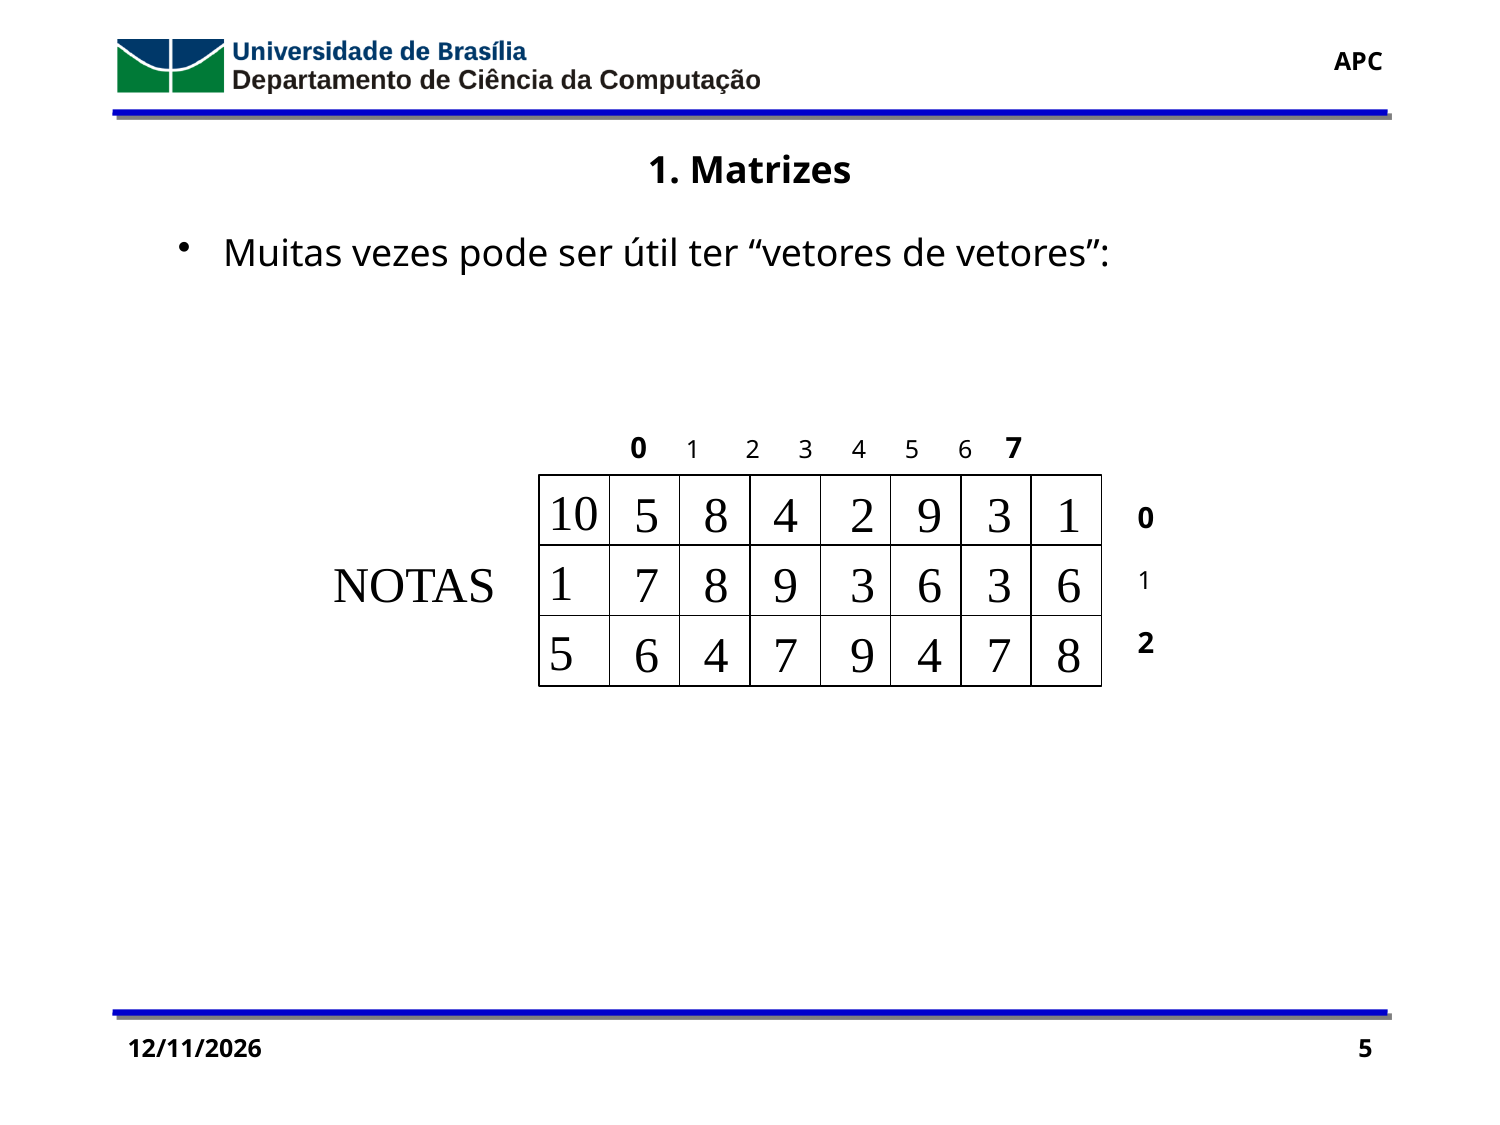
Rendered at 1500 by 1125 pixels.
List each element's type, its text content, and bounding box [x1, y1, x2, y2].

text_box 2 [835, 474, 891, 545]
text_box [609, 545, 619, 615]
text_box [744, 474, 750, 545]
text_box [1031, 474, 1041, 545]
text_box 4 [688, 615, 744, 691]
text_box 1 [1041, 474, 1097, 545]
text_box [589, 615, 609, 686]
text_box [679, 474, 688, 545]
text_box [1097, 615, 1102, 686]
text_box 7 [758, 615, 814, 691]
text_box 10 [533, 472, 614, 545]
text_box 3 [972, 545, 1027, 615]
text_box [814, 545, 820, 615]
text_box 1. Matrizes [112, 138, 1388, 198]
text_box 0 1 2 [1122, 492, 1209, 667]
text_box 9 [835, 615, 891, 691]
text_box [1097, 545, 1102, 615]
text_box [891, 545, 902, 615]
text_box 3 [972, 474, 1027, 545]
text_box 5 [533, 613, 589, 689]
text_box [1097, 474, 1102, 545]
text_box [1031, 615, 1041, 686]
text_box Muitas vezes pode ser útil ter “vetores de vetores”: [163, 221, 1301, 281]
text_box [820, 615, 835, 686]
text_box [679, 615, 688, 686]
text_box [891, 474, 902, 545]
text_box [960, 545, 972, 615]
text_box 4 [902, 615, 958, 691]
text_box 4 [758, 474, 814, 545]
text_box [814, 615, 820, 686]
text_box 3 [835, 545, 891, 615]
picture [117, 39, 760, 94]
slide_number 5 [1074, 1024, 1388, 1101]
text_box 5 [619, 474, 675, 545]
text_box [744, 615, 750, 686]
text_box [1027, 615, 1031, 686]
text_box [675, 474, 679, 545]
text_box 1 [533, 542, 589, 613]
text_box [1027, 545, 1031, 615]
text_box [1031, 545, 1041, 615]
text_box 8 [688, 545, 744, 615]
text_box [744, 545, 750, 615]
text_box [820, 474, 835, 545]
text_box [675, 545, 679, 615]
text_box 7 [971, 615, 1027, 691]
text_box [960, 615, 971, 686]
text_box 6 [619, 615, 675, 691]
text_box [750, 474, 758, 545]
text_box 8 [1041, 615, 1097, 691]
text_box [960, 474, 972, 545]
text_box [891, 615, 902, 686]
text_box [1027, 474, 1031, 545]
text_box 6 [1041, 545, 1097, 615]
text_box NOTAS [318, 545, 511, 620]
text_box [679, 545, 688, 615]
text_box [675, 615, 679, 686]
text_box 8 [688, 474, 744, 545]
text_box [609, 615, 619, 686]
text_box [750, 545, 758, 615]
text_box [820, 545, 835, 615]
text_box [589, 545, 609, 615]
text_box 6 [902, 545, 958, 615]
text_box [814, 474, 820, 545]
text_box 7 [619, 545, 675, 615]
text_box [750, 615, 758, 686]
text_box 0 1 2 3 4 5 6 7 [615, 421, 1038, 472]
text_box 9 [902, 474, 958, 545]
text_box 9 [758, 545, 814, 615]
text_box [614, 474, 619, 545]
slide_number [112, 1024, 426, 1101]
